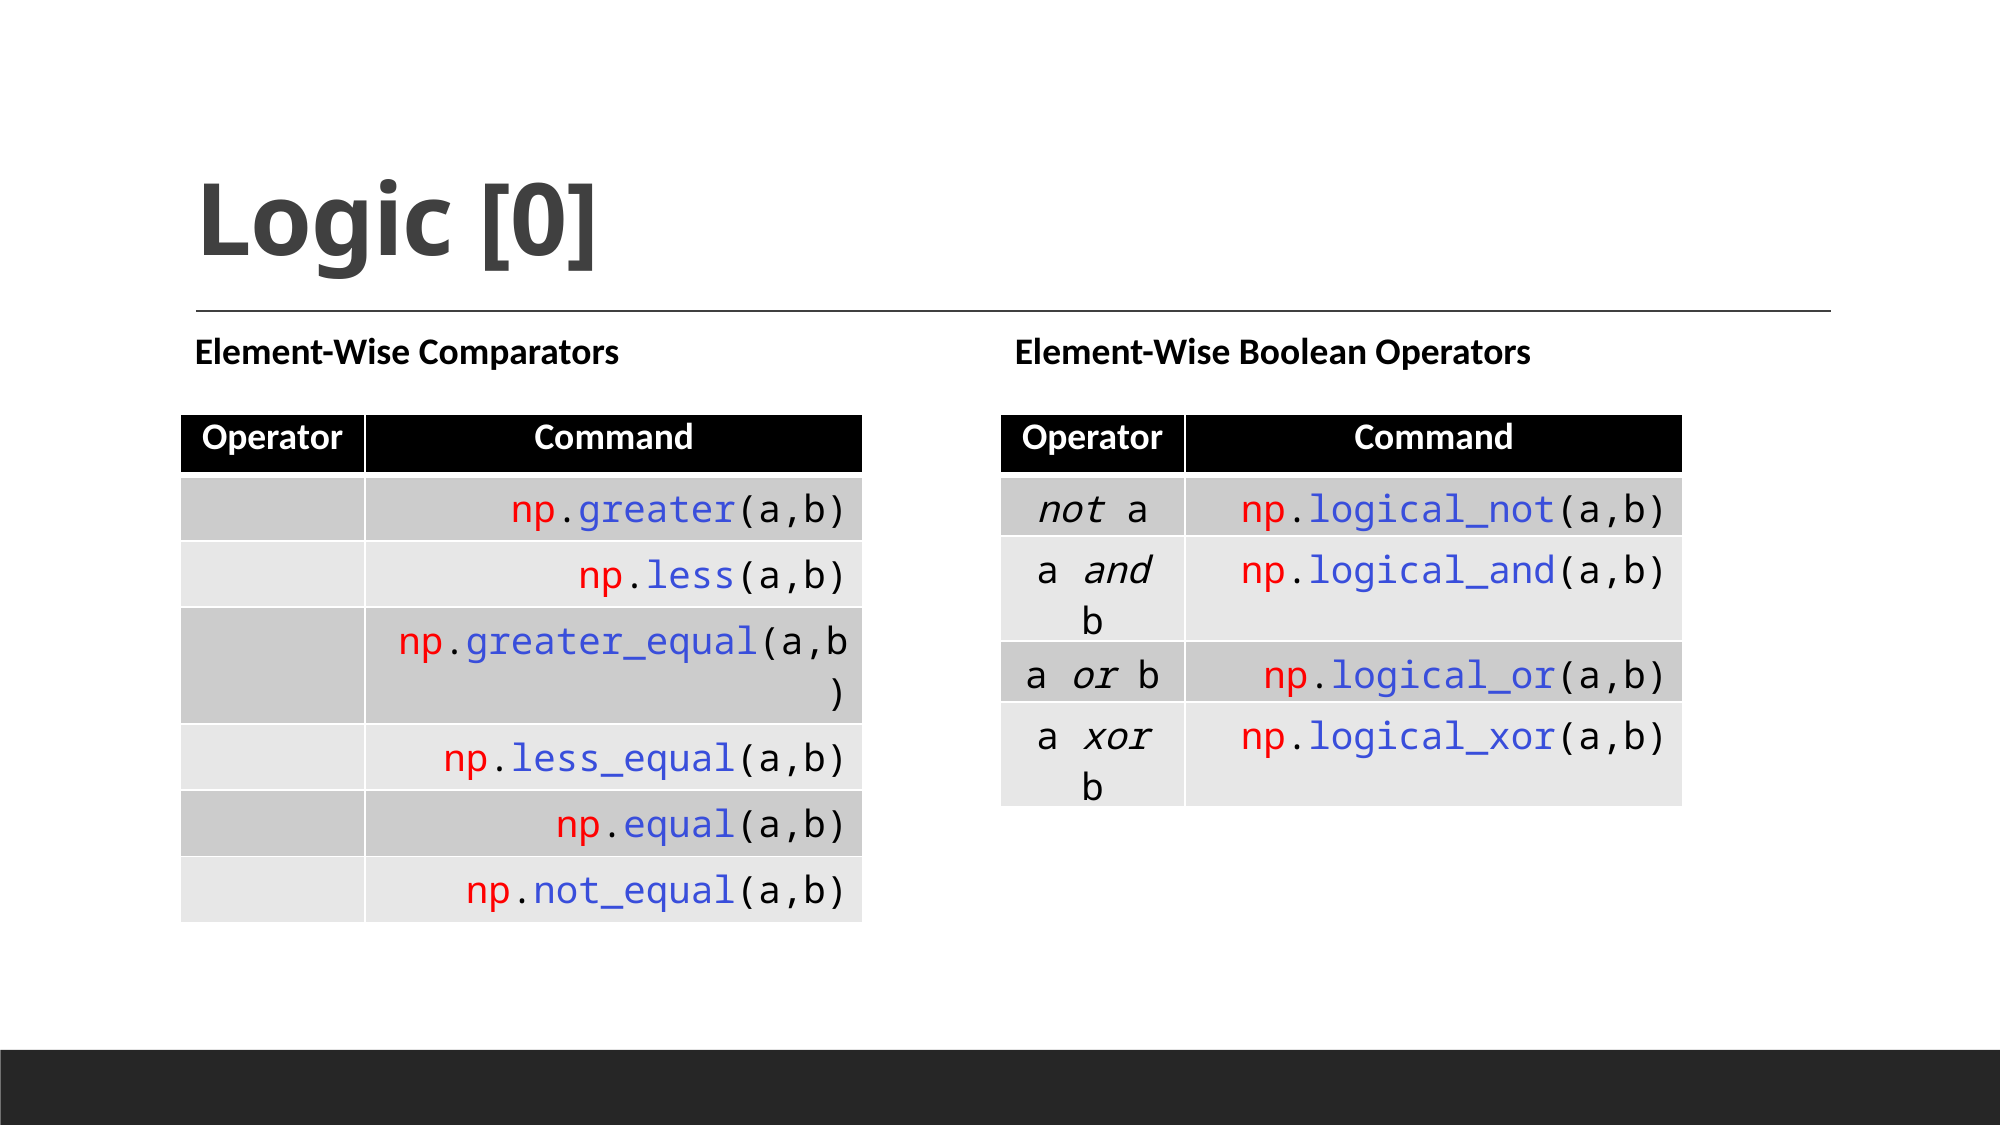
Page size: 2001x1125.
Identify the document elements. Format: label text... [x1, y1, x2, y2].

title Logic [0] [180, 47, 1830, 285]
table_cell not a [1001, 478, 1184, 535]
text_box Element-Wise Comparators [180, 319, 864, 379]
table_cell np.logical_and(a,b) [1186, 537, 1682, 640]
table_cell np.logical_xor(a,b) [1186, 703, 1682, 806]
table_cell np.logical_or(a,b) [1186, 642, 1682, 701]
table_cell np.logical_not(a,b) [1186, 478, 1682, 535]
table_header Command [1186, 415, 1682, 472]
text_box Element-Wise Boolean Operators [999, 319, 1684, 379]
table_cell a and b [1001, 537, 1184, 640]
table_cell a xor b [1001, 703, 1184, 806]
table_cell a or b [1001, 642, 1184, 701]
table_header Operator [1001, 415, 1184, 472]
